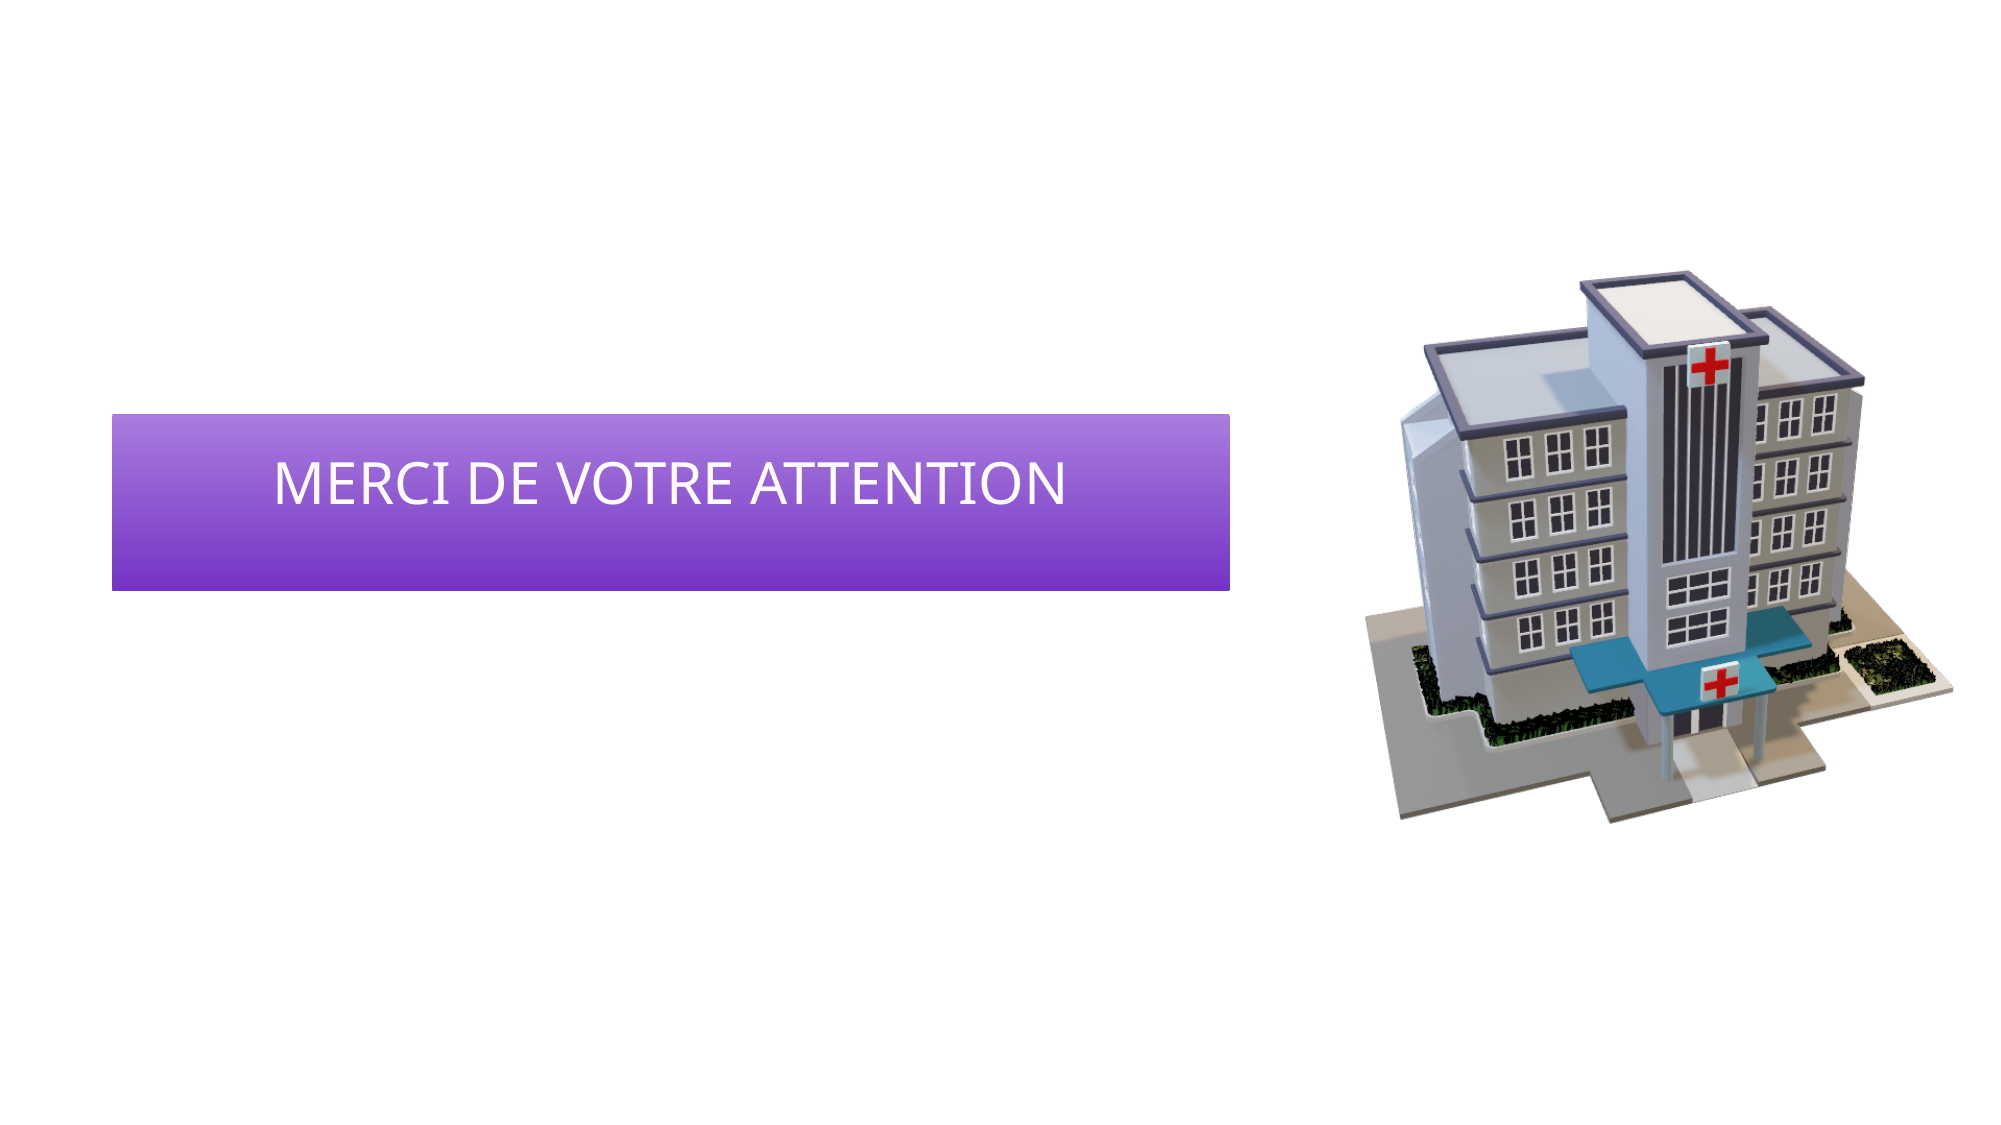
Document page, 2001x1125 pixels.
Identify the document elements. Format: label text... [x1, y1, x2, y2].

picture [1351, 175, 1959, 830]
text_box MERCI DE VOTRE ATTENTION [112, 414, 1230, 591]
